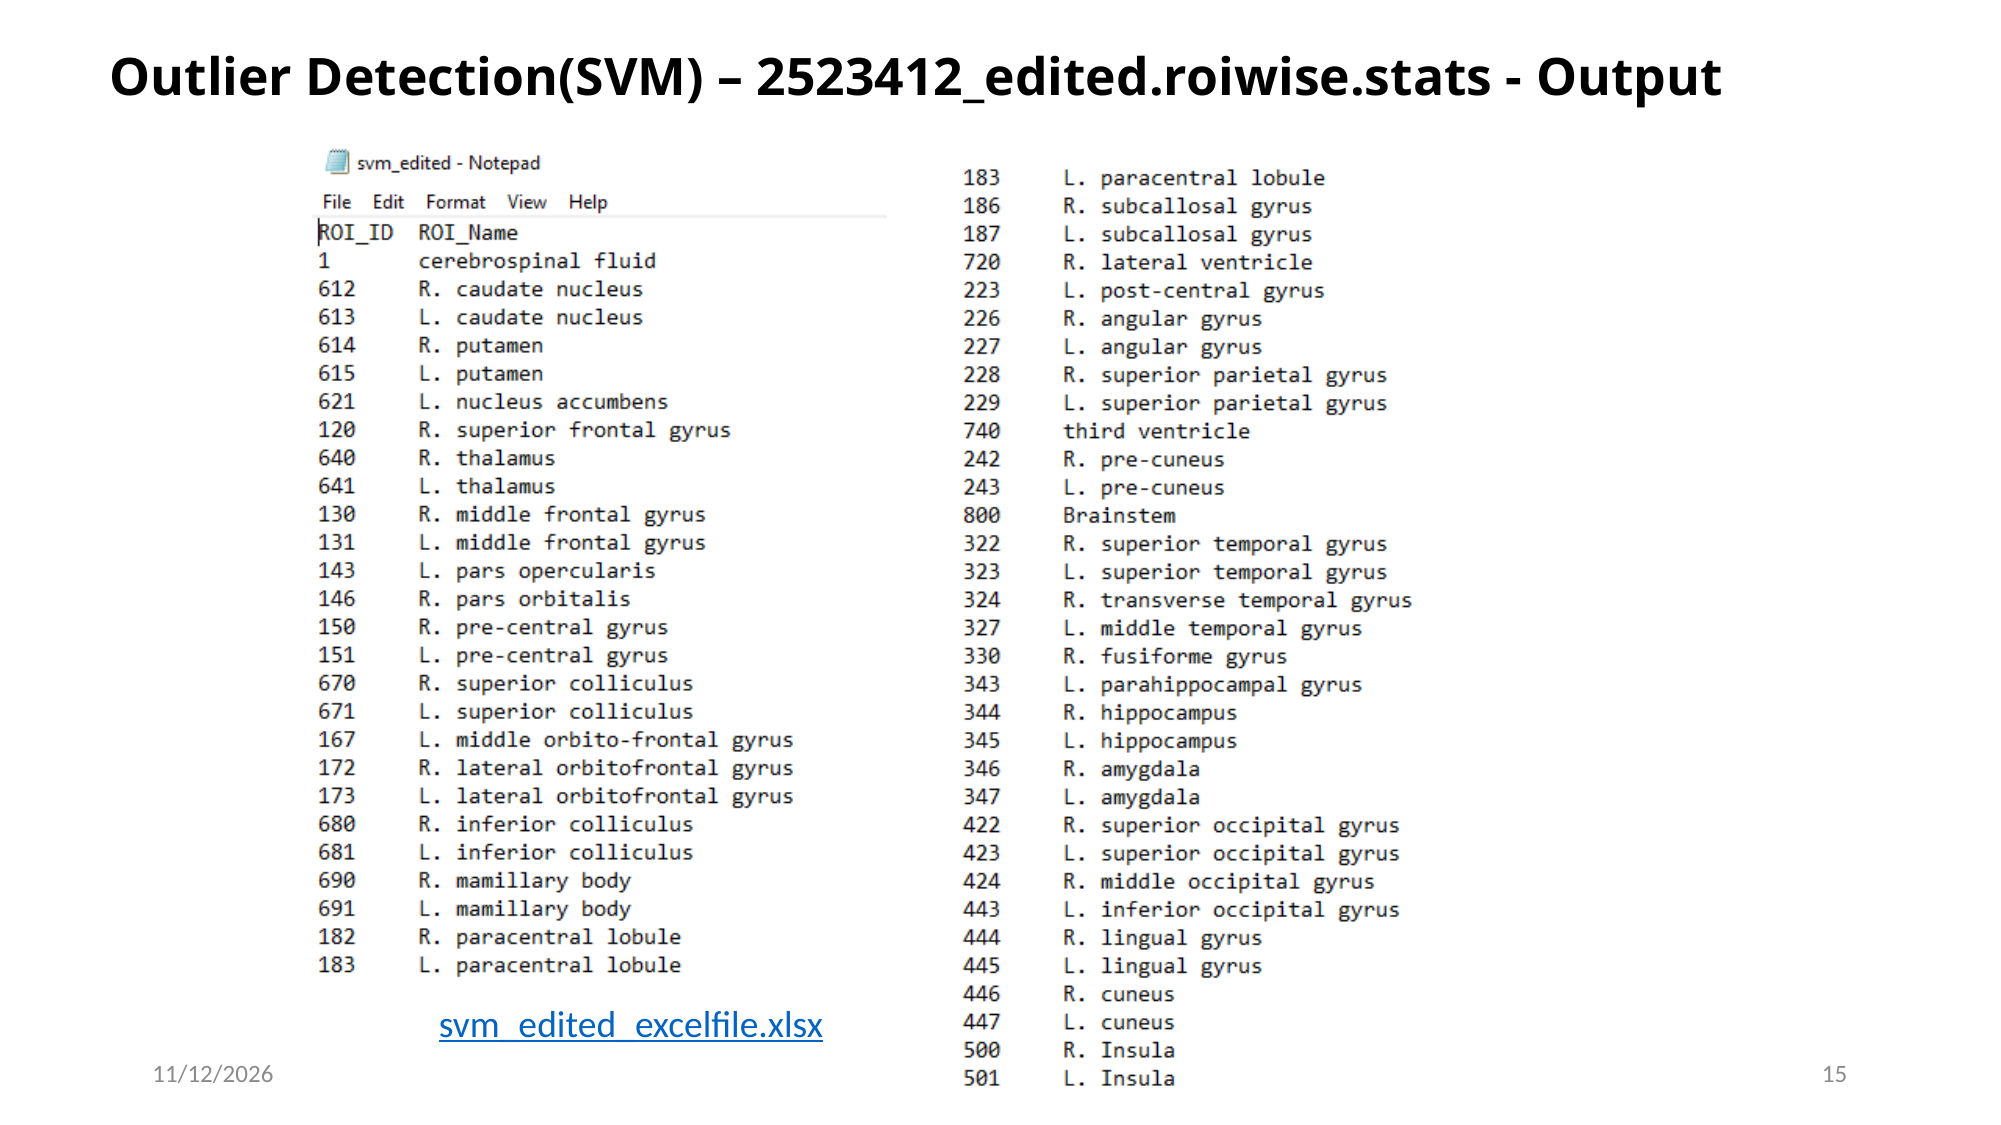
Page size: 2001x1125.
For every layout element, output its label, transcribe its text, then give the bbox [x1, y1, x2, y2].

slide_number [137, 1042, 588, 1103]
text_box svm_edited_excelfile.xlsx [424, 992, 957, 1052]
slide_number 15 [1433, 1042, 1863, 1103]
picture [312, 140, 887, 985]
title Outlier Detection(SVM) – 2523412_edited.roiwise.stats - Output [94, 20, 1820, 136]
picture [957, 165, 1433, 1125]
